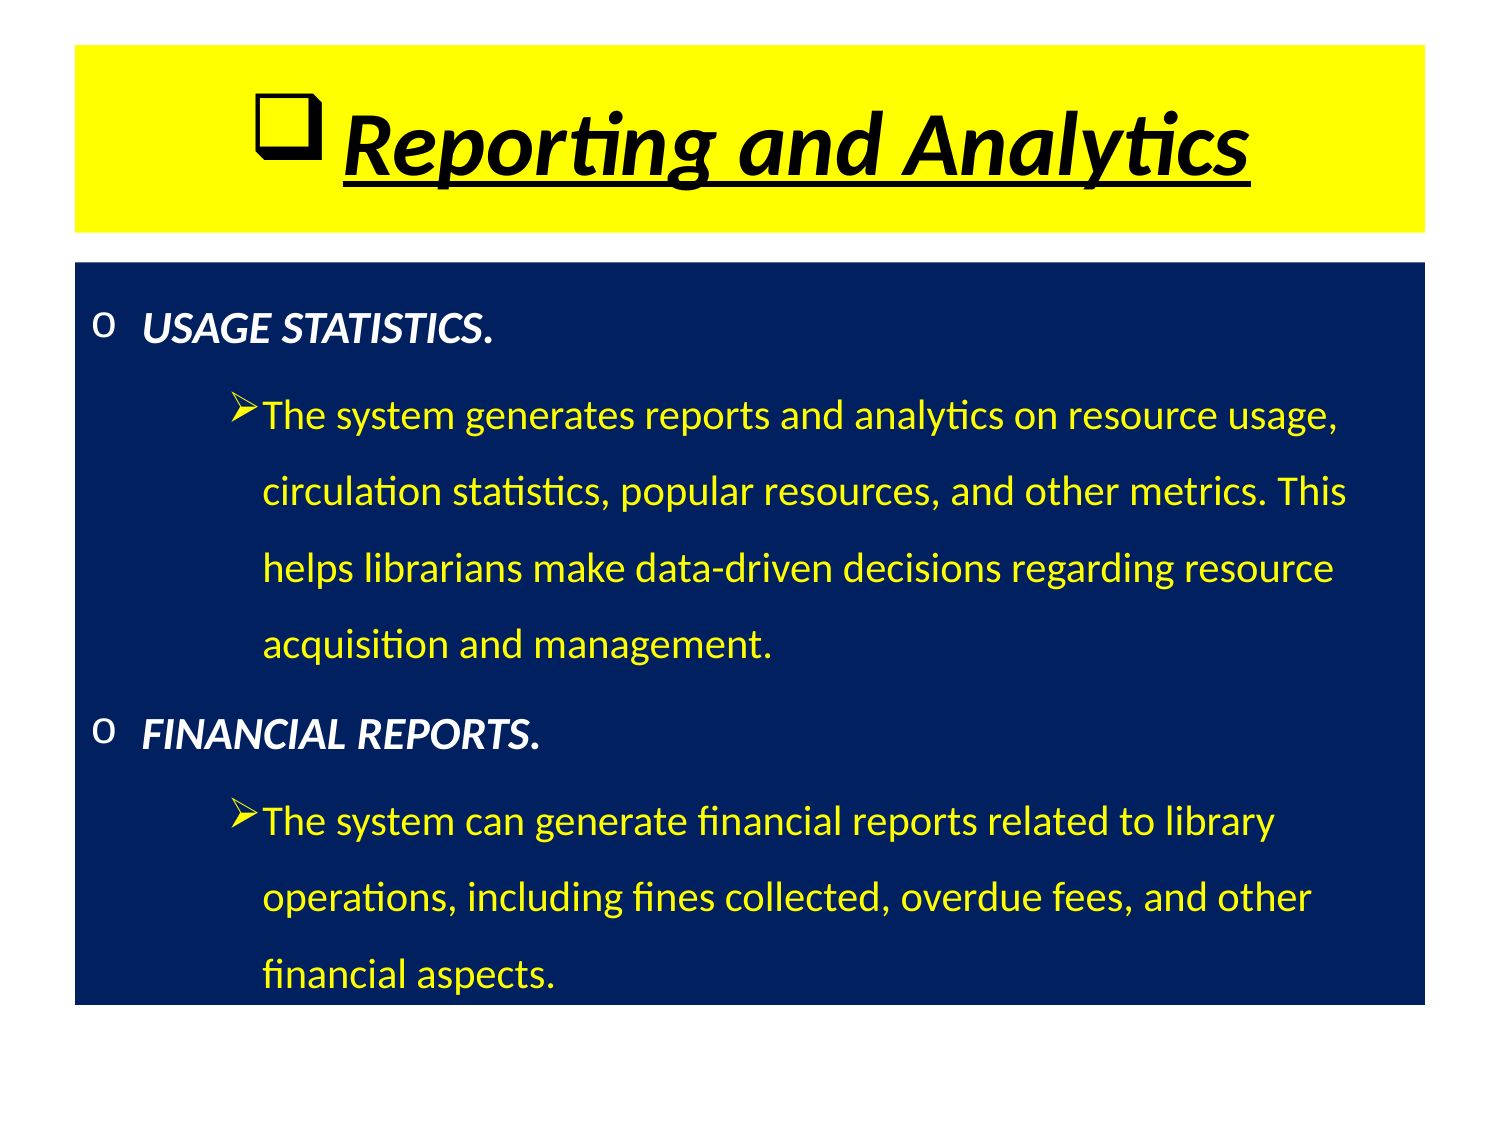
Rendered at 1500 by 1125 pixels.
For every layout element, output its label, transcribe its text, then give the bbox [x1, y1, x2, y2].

title Reporting and Analytics [75, 45, 1425, 233]
list USAGE STATISTICS. The system generates reports and analytics on resource usage, circulation statistics, popular resources, and other metrics. This helps librarians make data-driven decisions regarding resource acquisition and management. FINANCIAL REPORTS. The system can generate financial reports related to library operations, including fines collected, overdue fees, and other financial aspects. [75, 262, 1425, 1005]
